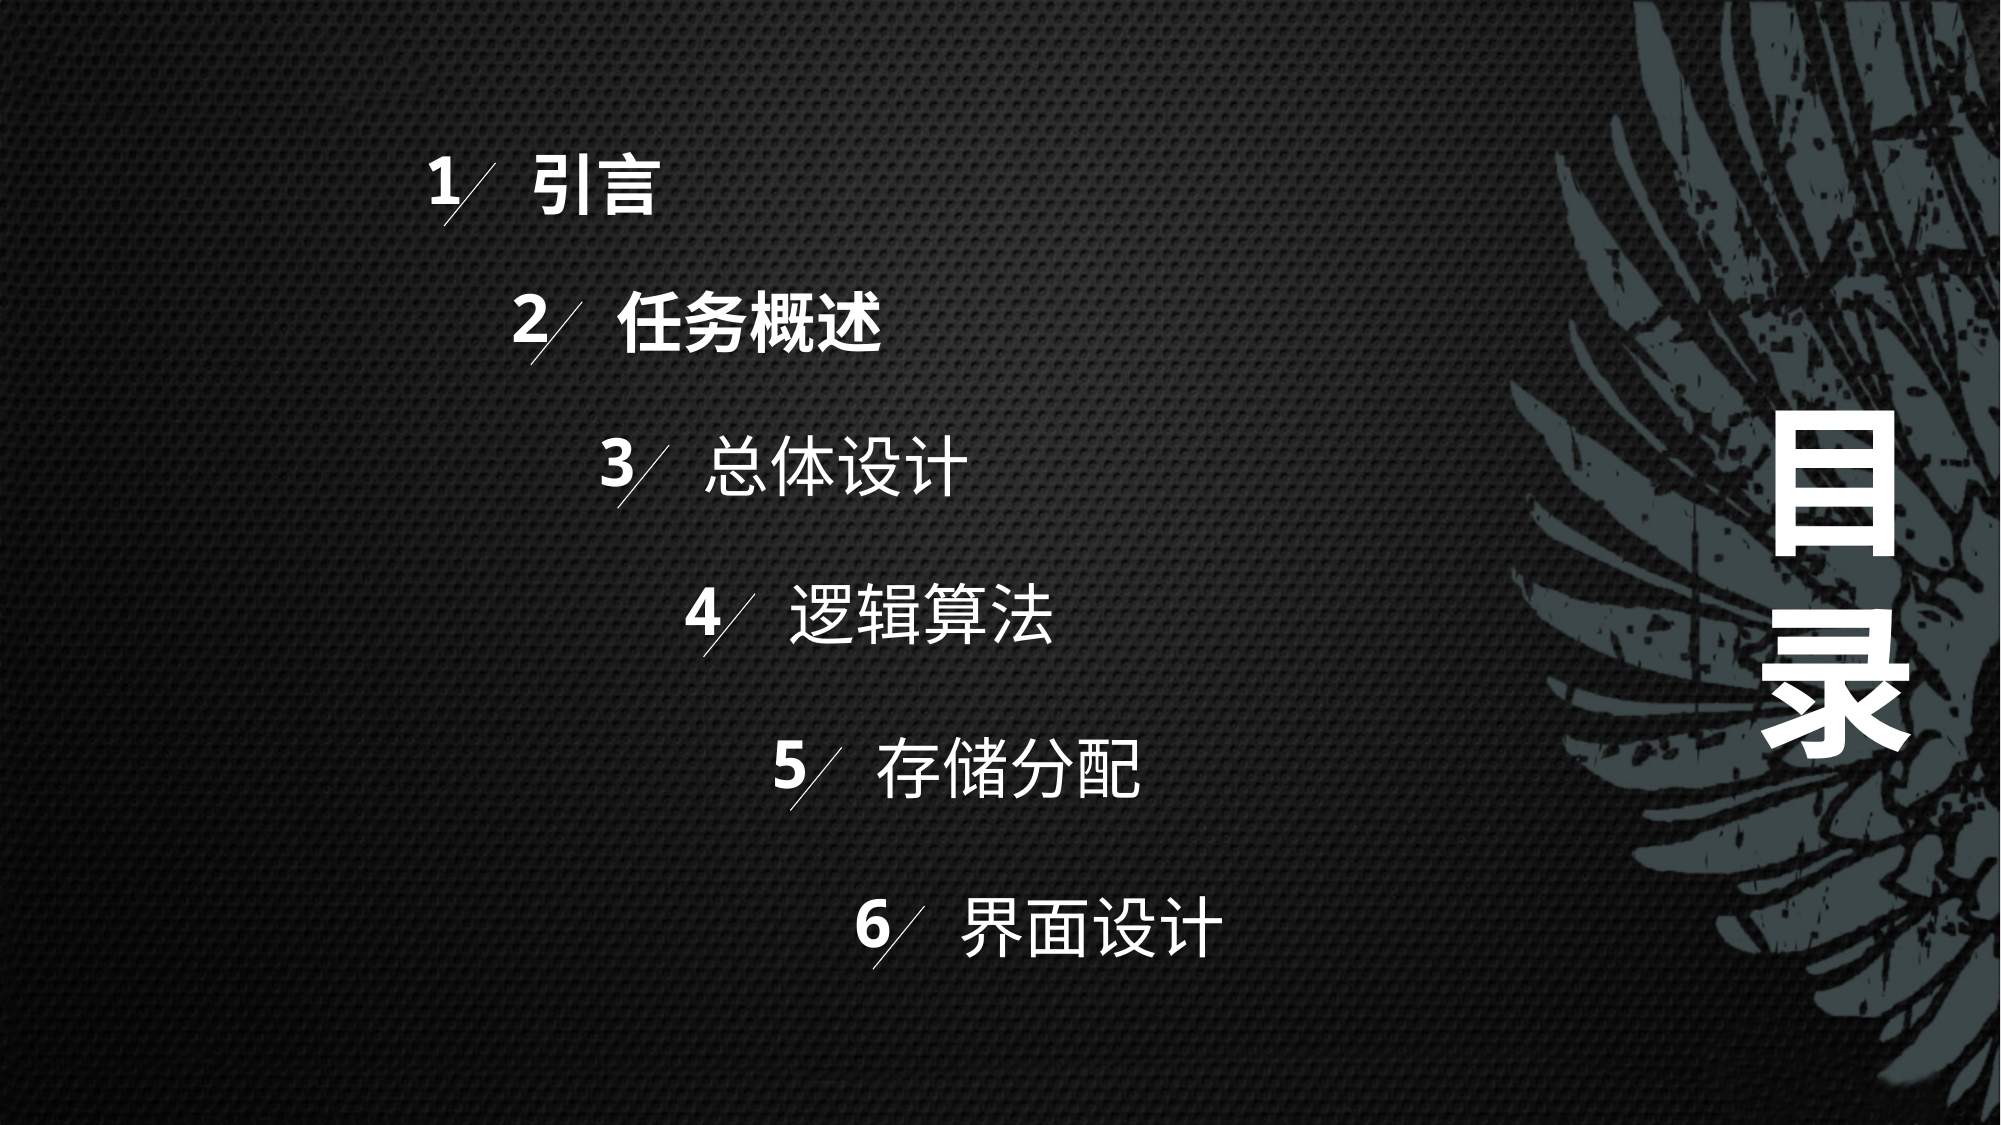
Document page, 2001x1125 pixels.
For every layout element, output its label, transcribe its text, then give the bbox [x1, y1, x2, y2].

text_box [408, 130, 988, 231]
picture [0, 0, 2001, 1125]
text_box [837, 873, 1416, 975]
text_box 目 录 [1648, 369, 2000, 785]
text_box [582, 412, 1161, 514]
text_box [495, 268, 1074, 370]
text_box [754, 714, 1334, 816]
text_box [668, 560, 1247, 662]
